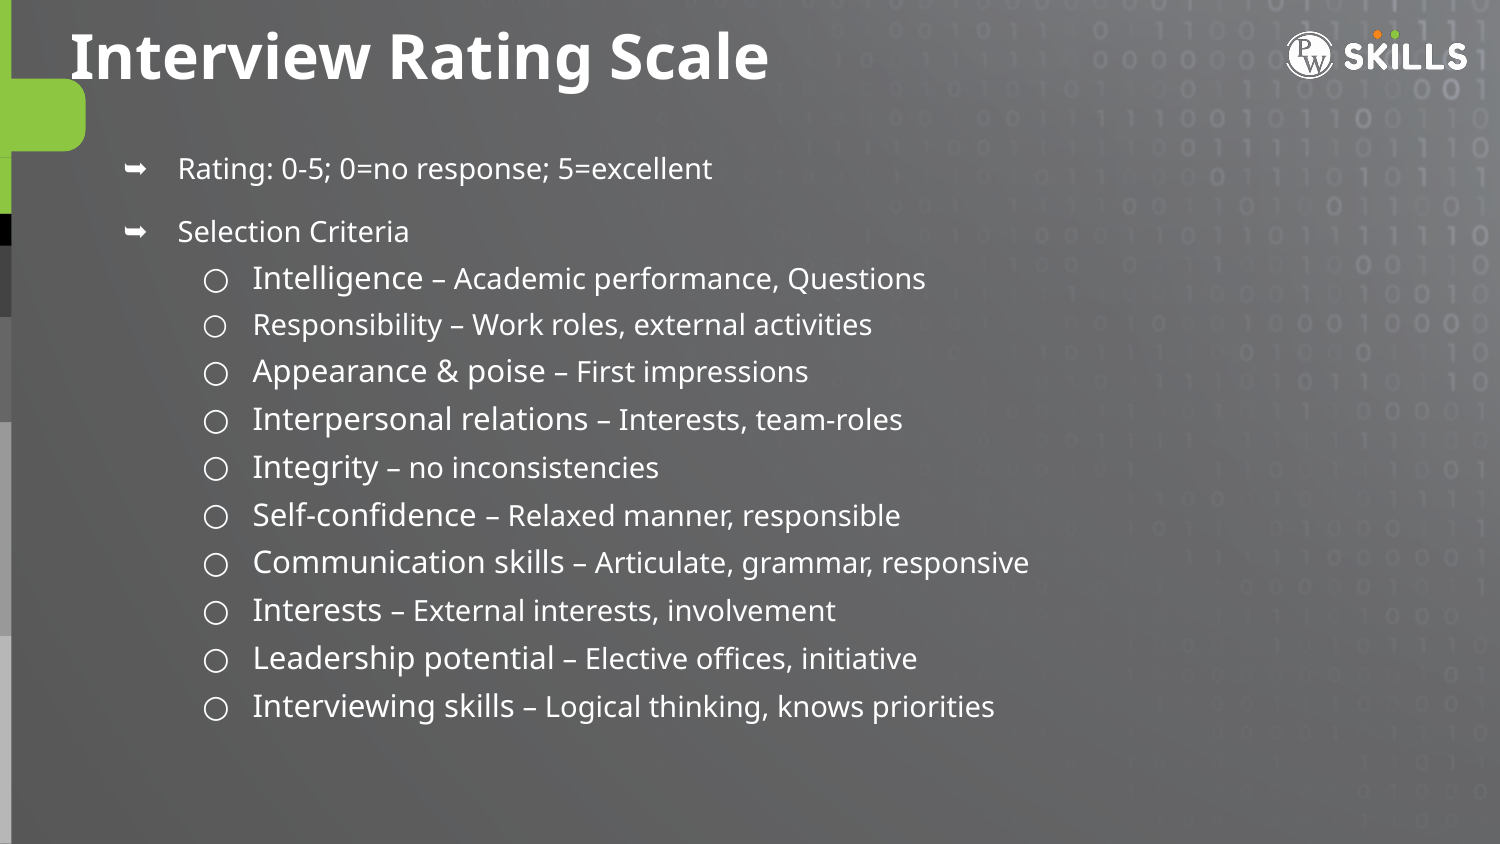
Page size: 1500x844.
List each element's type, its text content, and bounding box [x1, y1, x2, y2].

text_box Rating: 0-5; 0=no response; 5=excellent Selection Criteria Intelligence – Academic performance, Questions Responsibility – Work roles, external activities Appearance & poise – First impressions Interpersonal relations – Interests, team-roles Integrity – no inconsistencies Self-confidence – Relaxed manner, responsible Communication skills – Articulate, grammar, responsive Interests – External interests, involvement Leadership potential – Elective offices, initiative Interviewing skills – Logical thinking, knows priorities [87, 117, 1217, 802]
text_box [87, 526, 1114, 593]
text_box Interview Rating Scale [55, 2, 1284, 108]
picture [1286, 30, 1467, 79]
